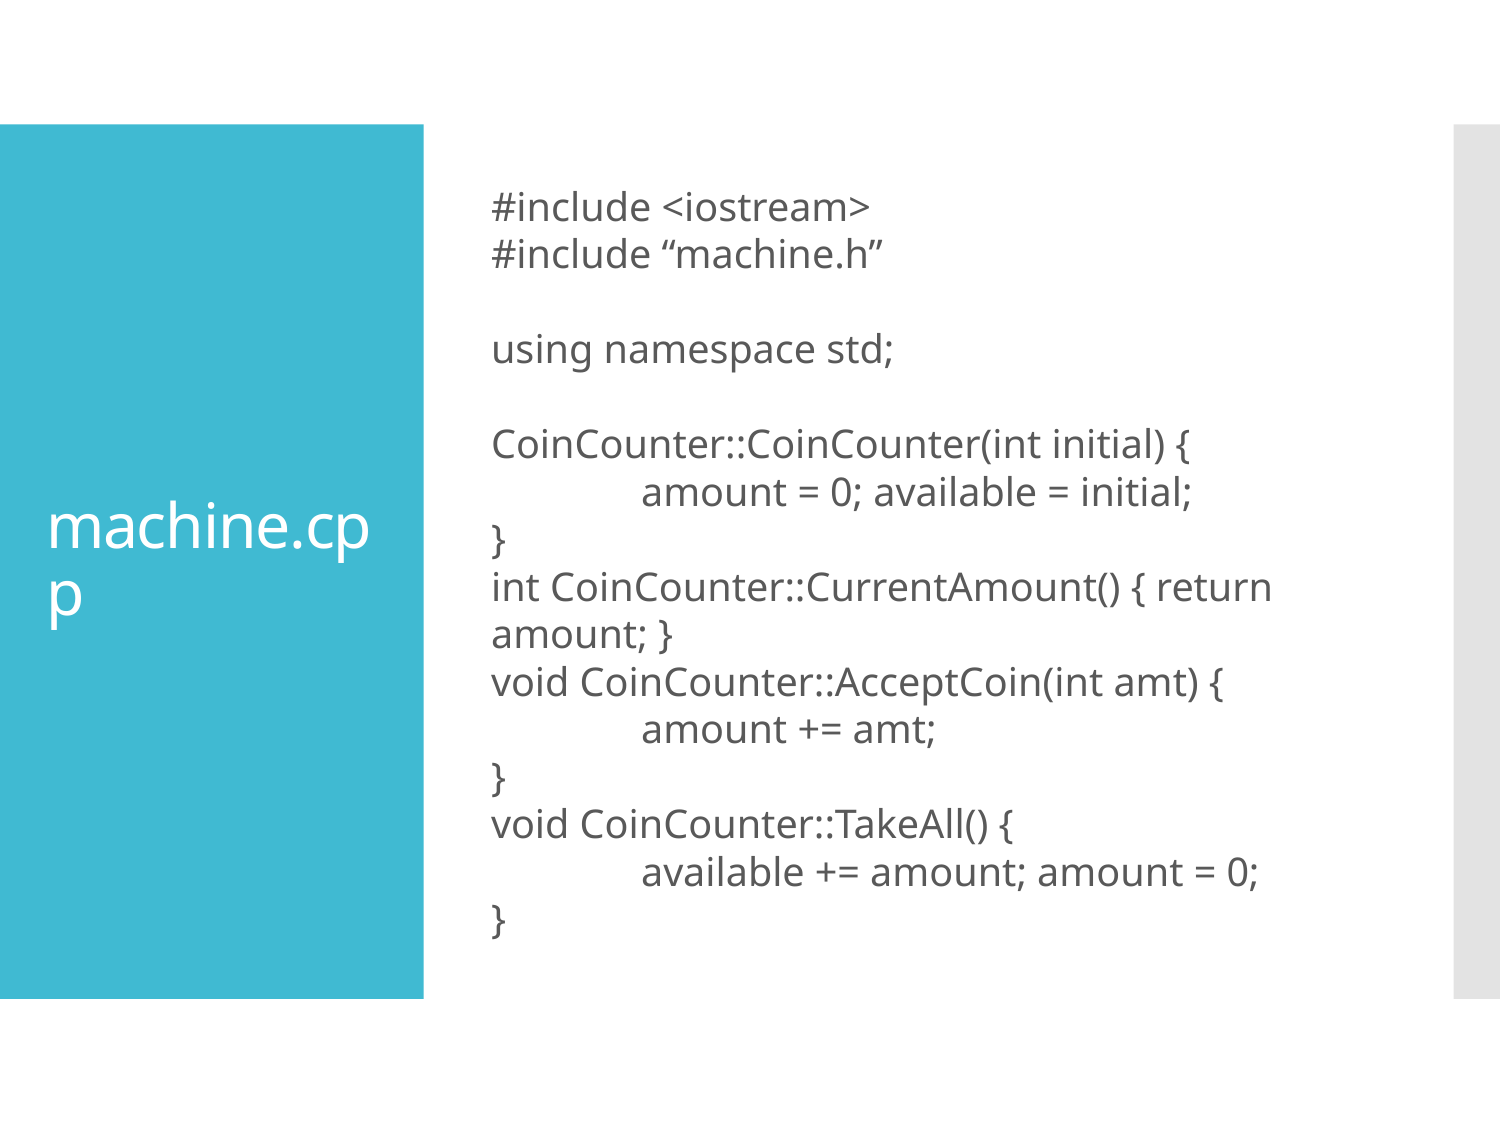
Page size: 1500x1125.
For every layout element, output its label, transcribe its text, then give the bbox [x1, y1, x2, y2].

list #include <iostream> #include “machine.h” using namespace std; CoinCounter::CoinCounter(int initial) { amount = 0; available = initial; } int CoinCounter::CurrentAmount() { return amount; } void CoinCounter::AcceptCoin(int amt) { amount += amt; } void CoinCounter::TakeAll() { available += amount; amount = 0; } [476, 141, 1376, 982]
title machine.cpp [31, 184, 394, 940]
